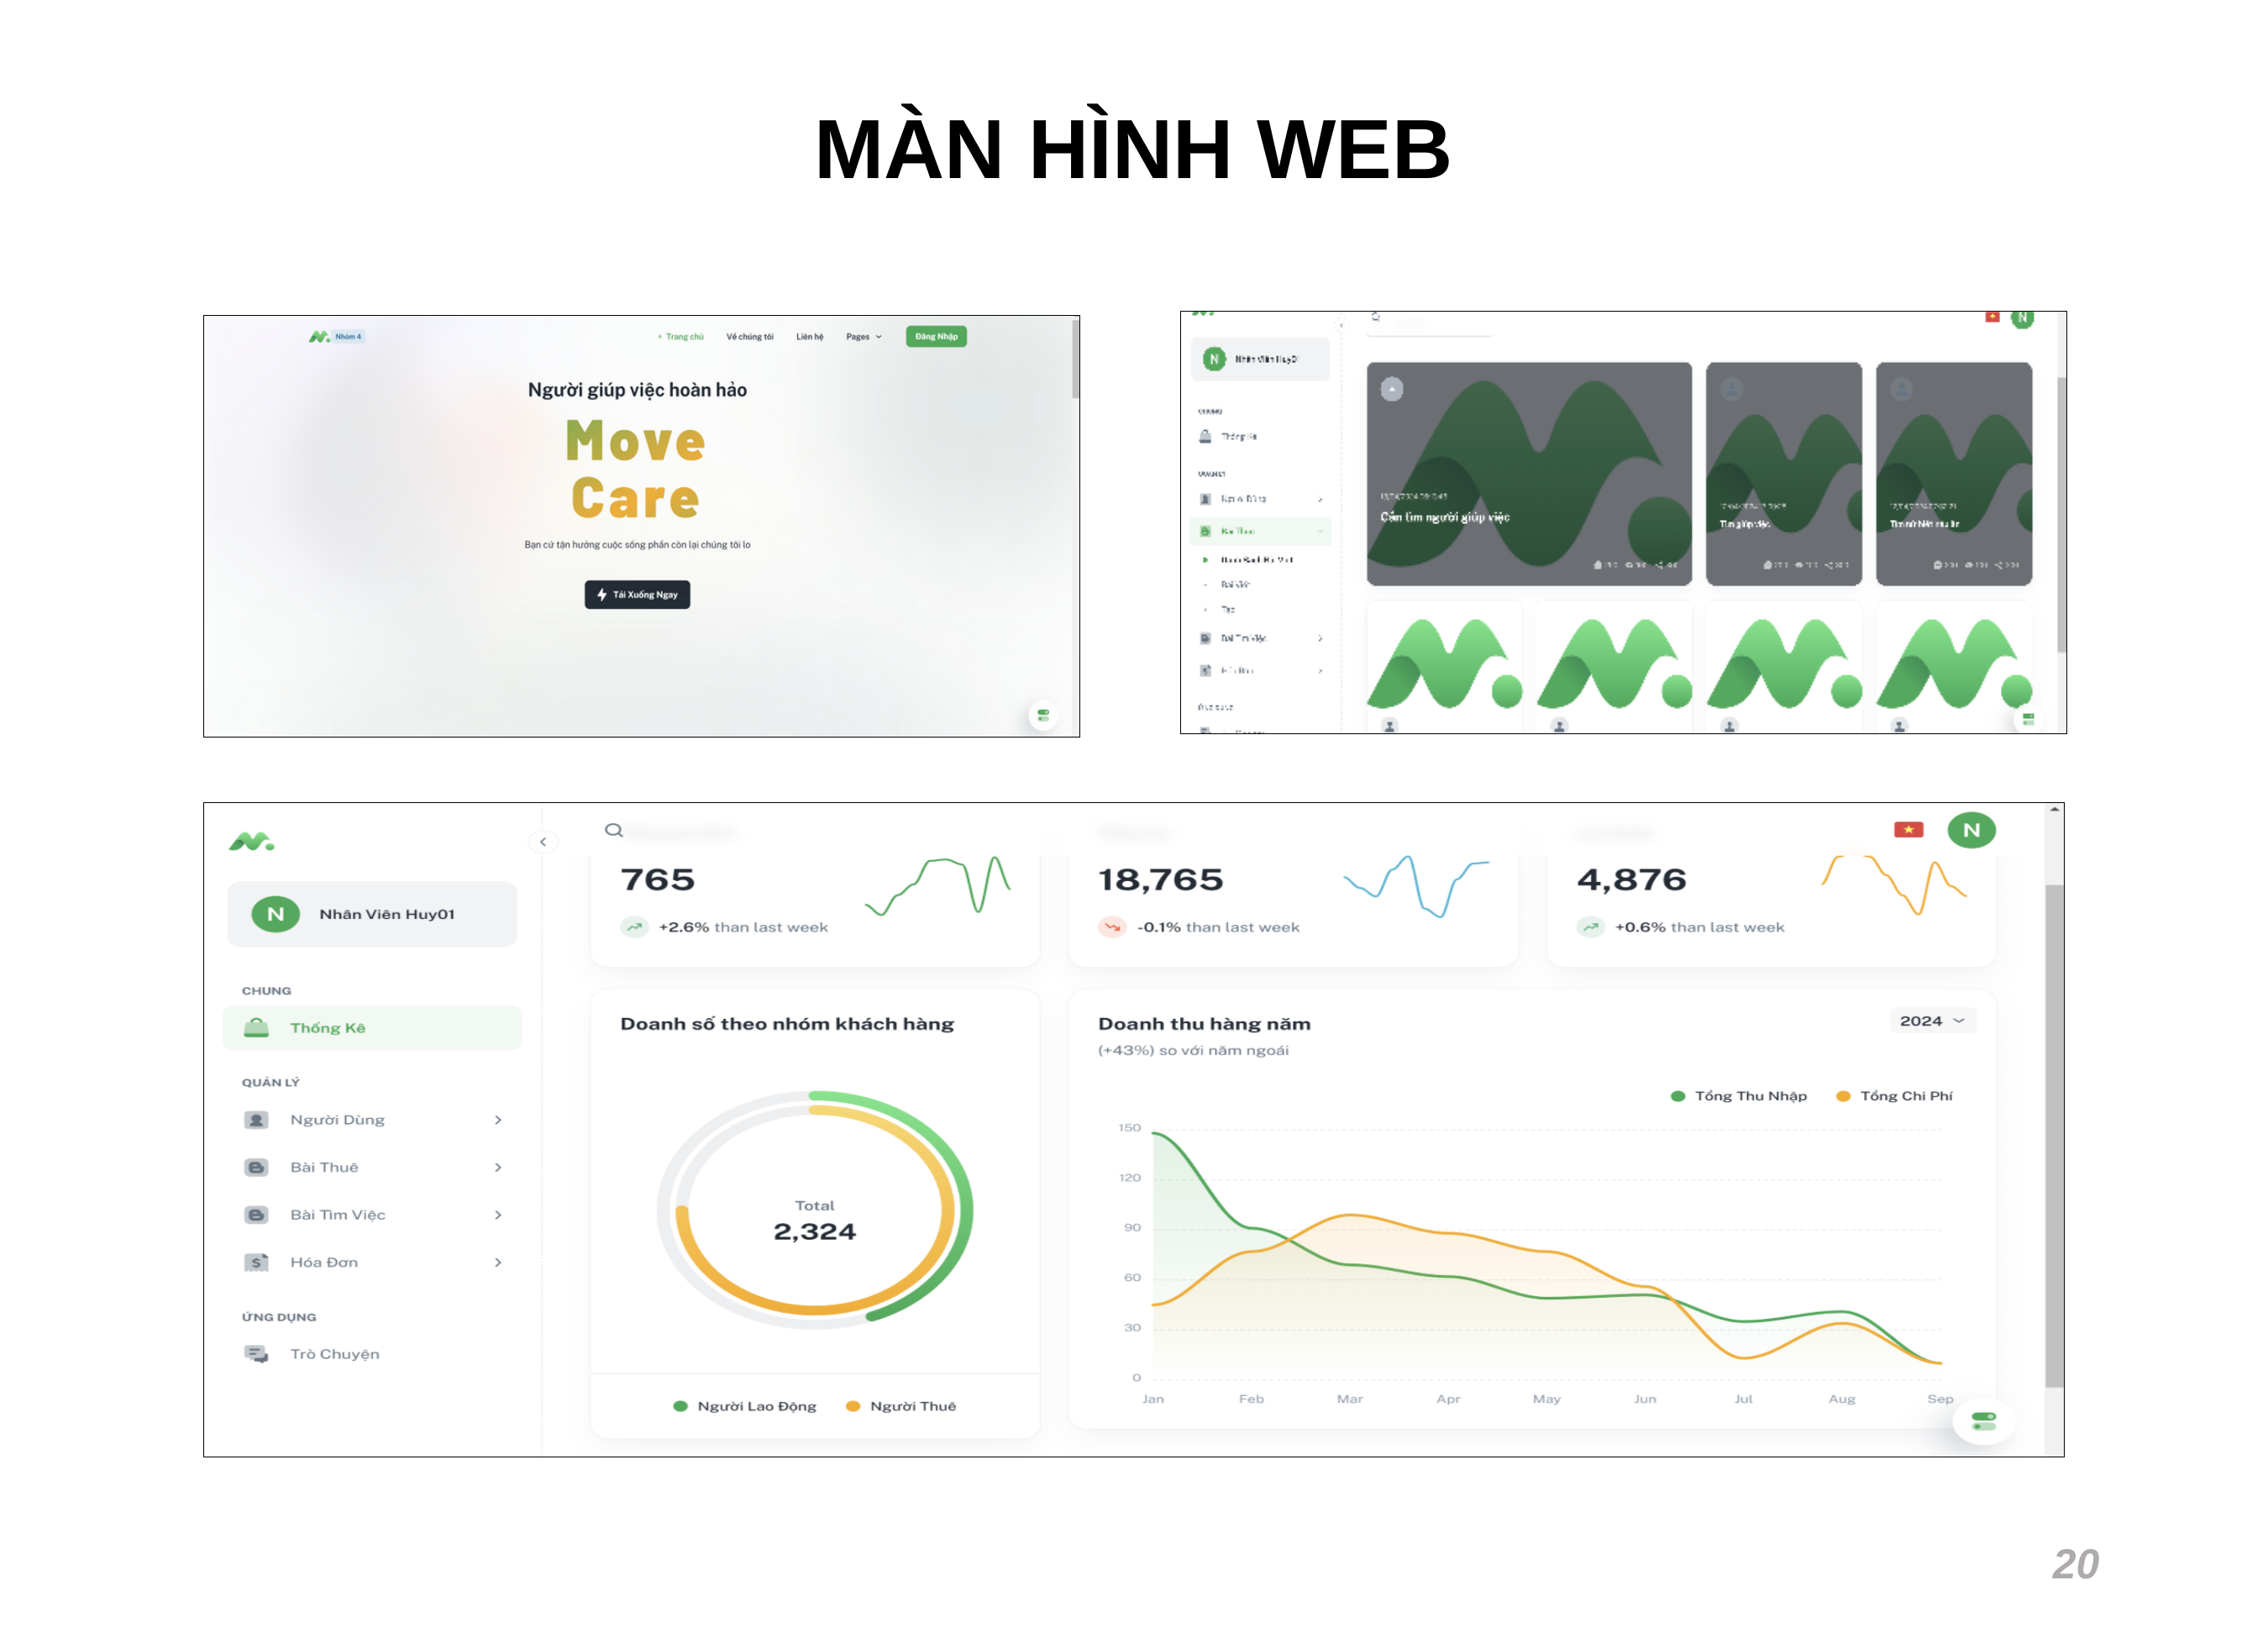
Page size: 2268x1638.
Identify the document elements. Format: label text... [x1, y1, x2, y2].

picture [203, 801, 2065, 1457]
slide_number 20 [1601, 1518, 2113, 1606]
text_box [1180, 311, 2067, 734]
text_box MÀN HÌNH WEB [717, 94, 1551, 196]
text_box [203, 315, 1080, 738]
